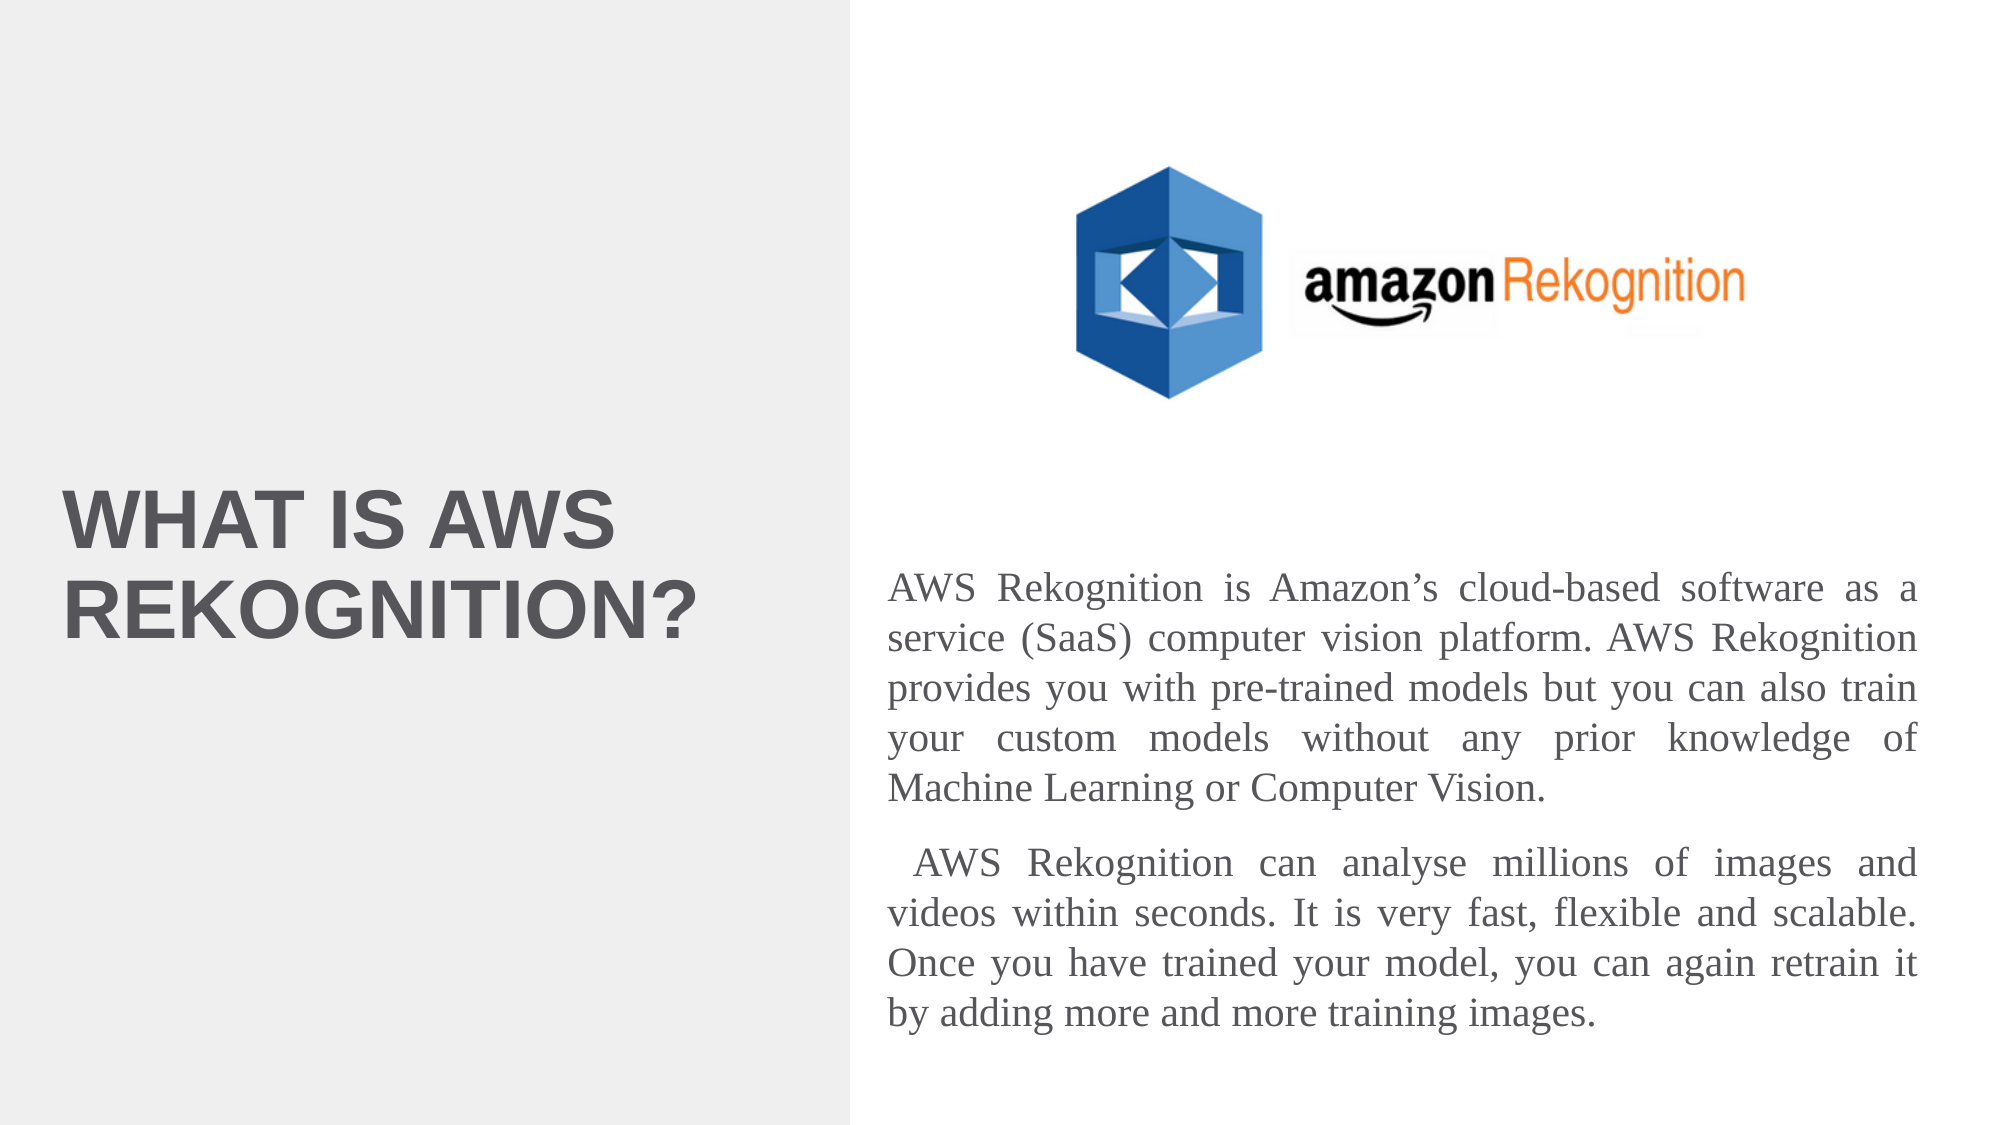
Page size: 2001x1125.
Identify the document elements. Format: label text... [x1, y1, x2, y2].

picture [968, 56, 1795, 696]
list AWS Rekognition is Amazon’s cloud-based software as a service (SaaS) computer vision platform. AWS Rekognition provides you with pre-trained models but you can also train your custom models without any prior knowledge of Machine Learning or Computer Vision. AWS Rekognition can analyse millions of images and videos within seconds. It is very fast, flexible and scalable. Once you have trained your model, you can again retrain it by adding more and more training images. [868, 656, 1919, 938]
title What is AWs rekognition? [62, 338, 813, 788]
